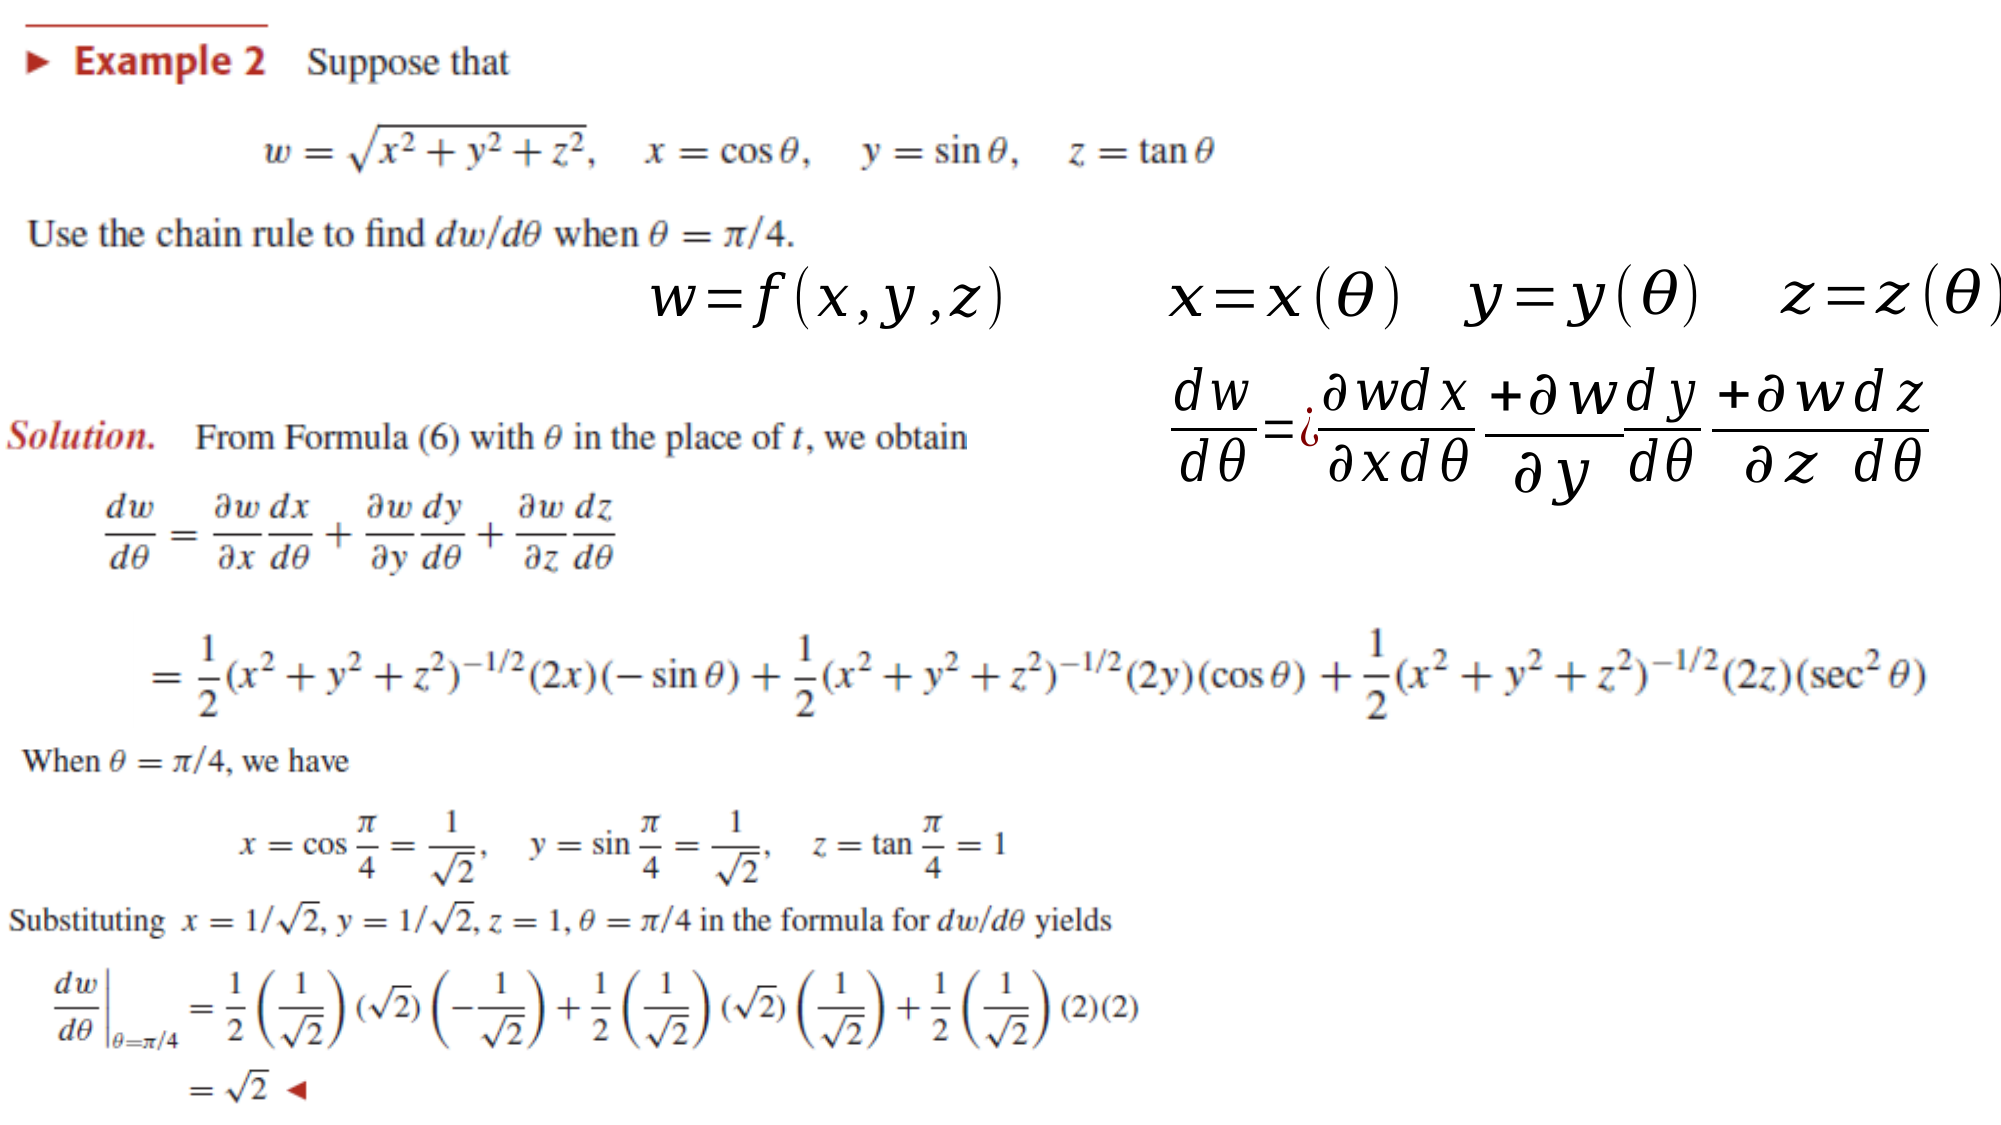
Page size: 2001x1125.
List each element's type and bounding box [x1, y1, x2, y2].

picture [0, 0, 1234, 295]
picture [0, 603, 1959, 1125]
picture [4, 412, 967, 594]
